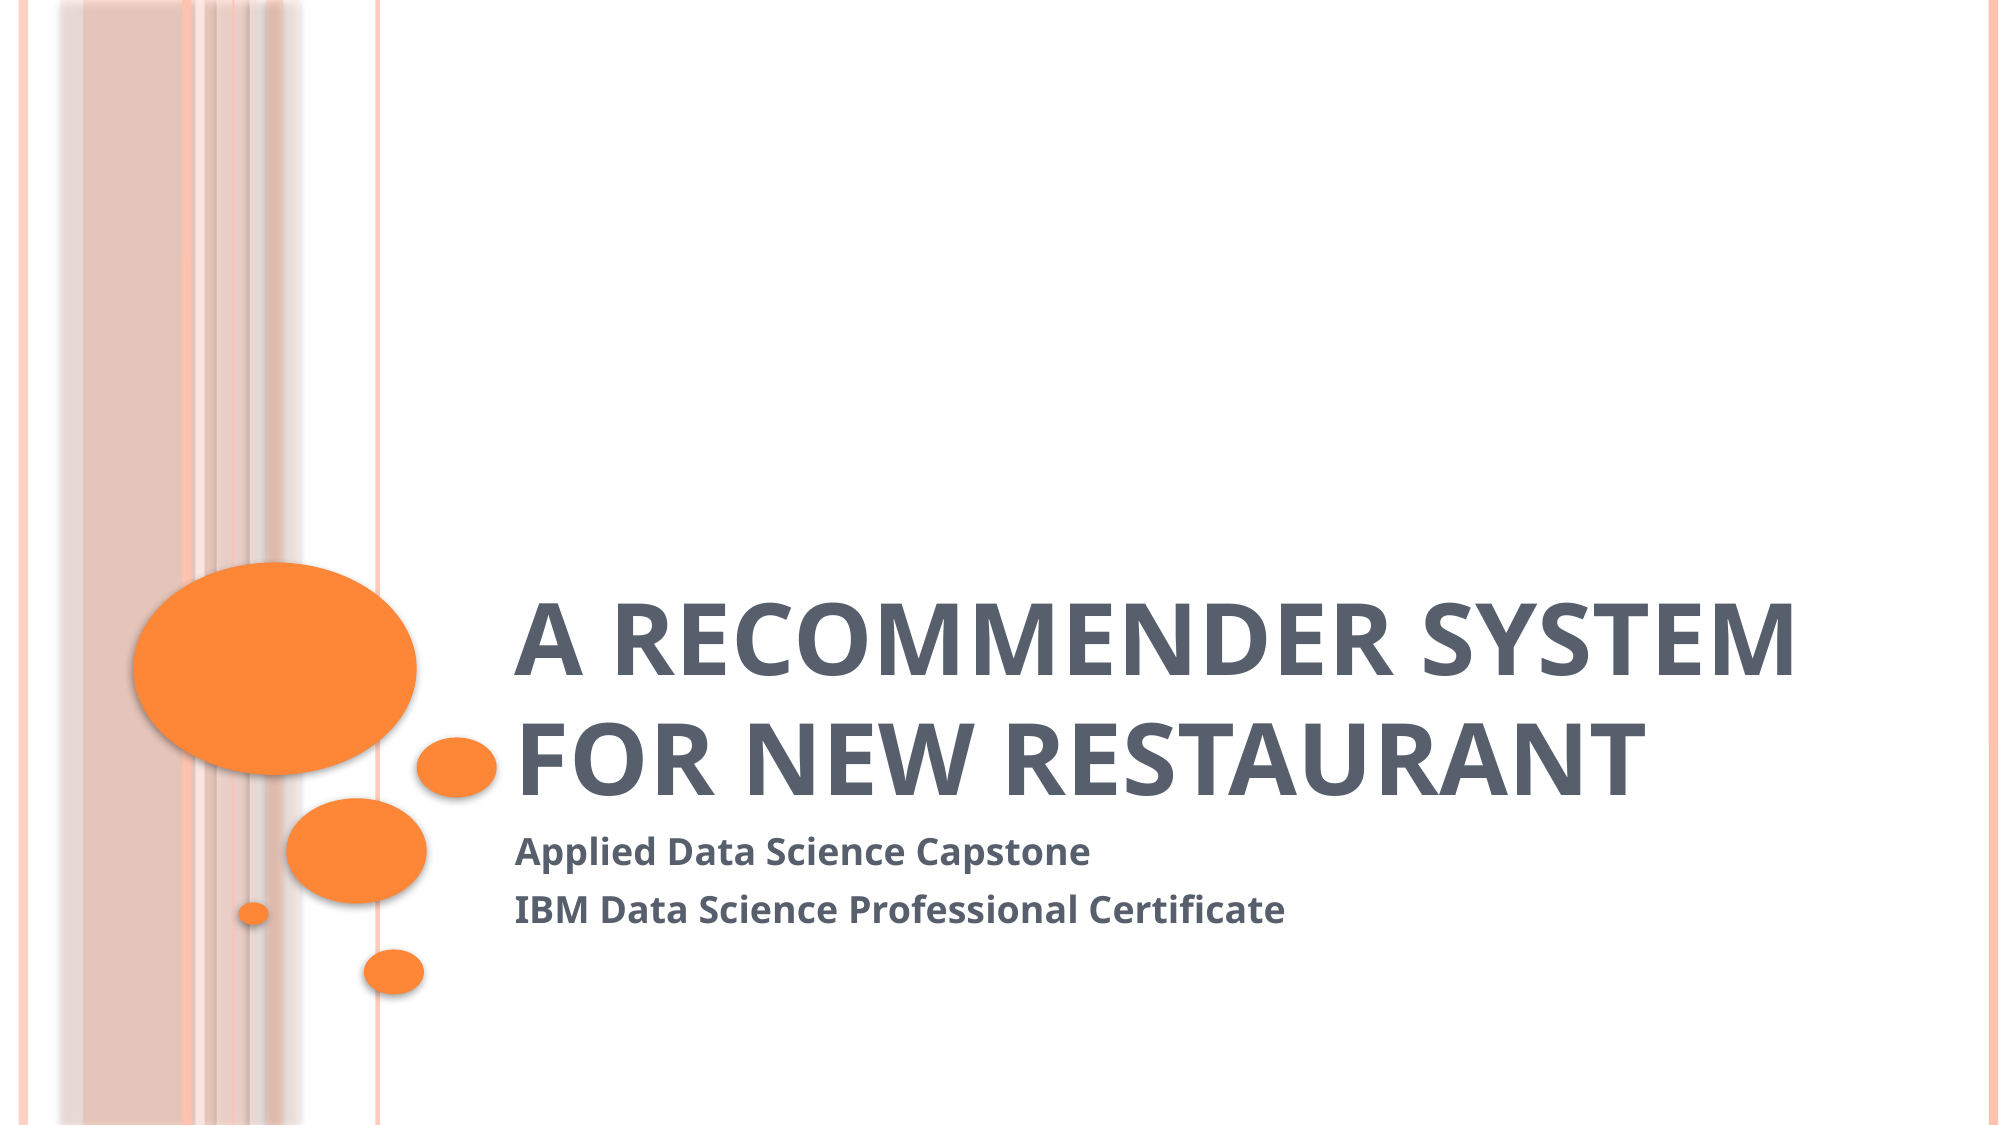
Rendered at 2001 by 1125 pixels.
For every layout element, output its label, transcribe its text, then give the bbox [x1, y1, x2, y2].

title A Recommender System for New Restaurant [500, 512, 1850, 820]
subtitle Applied Data Science Capstone IBM Data Science Professional Certificate [500, 820, 1850, 1046]
